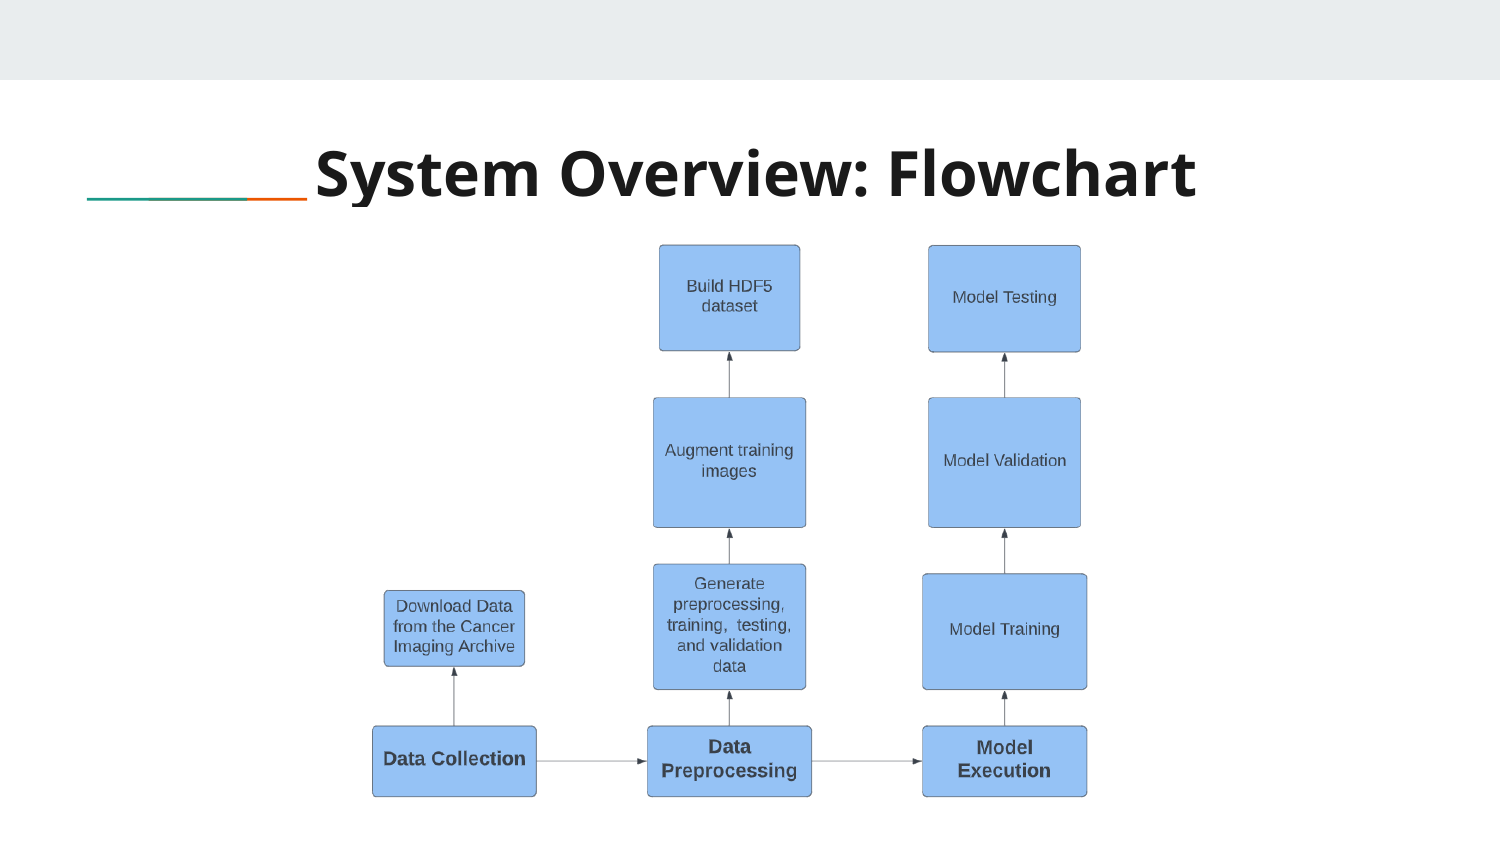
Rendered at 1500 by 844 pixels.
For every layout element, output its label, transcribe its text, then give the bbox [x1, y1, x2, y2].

title System Overview: Flowchart [300, 118, 1500, 207]
picture [300, 207, 1142, 834]
